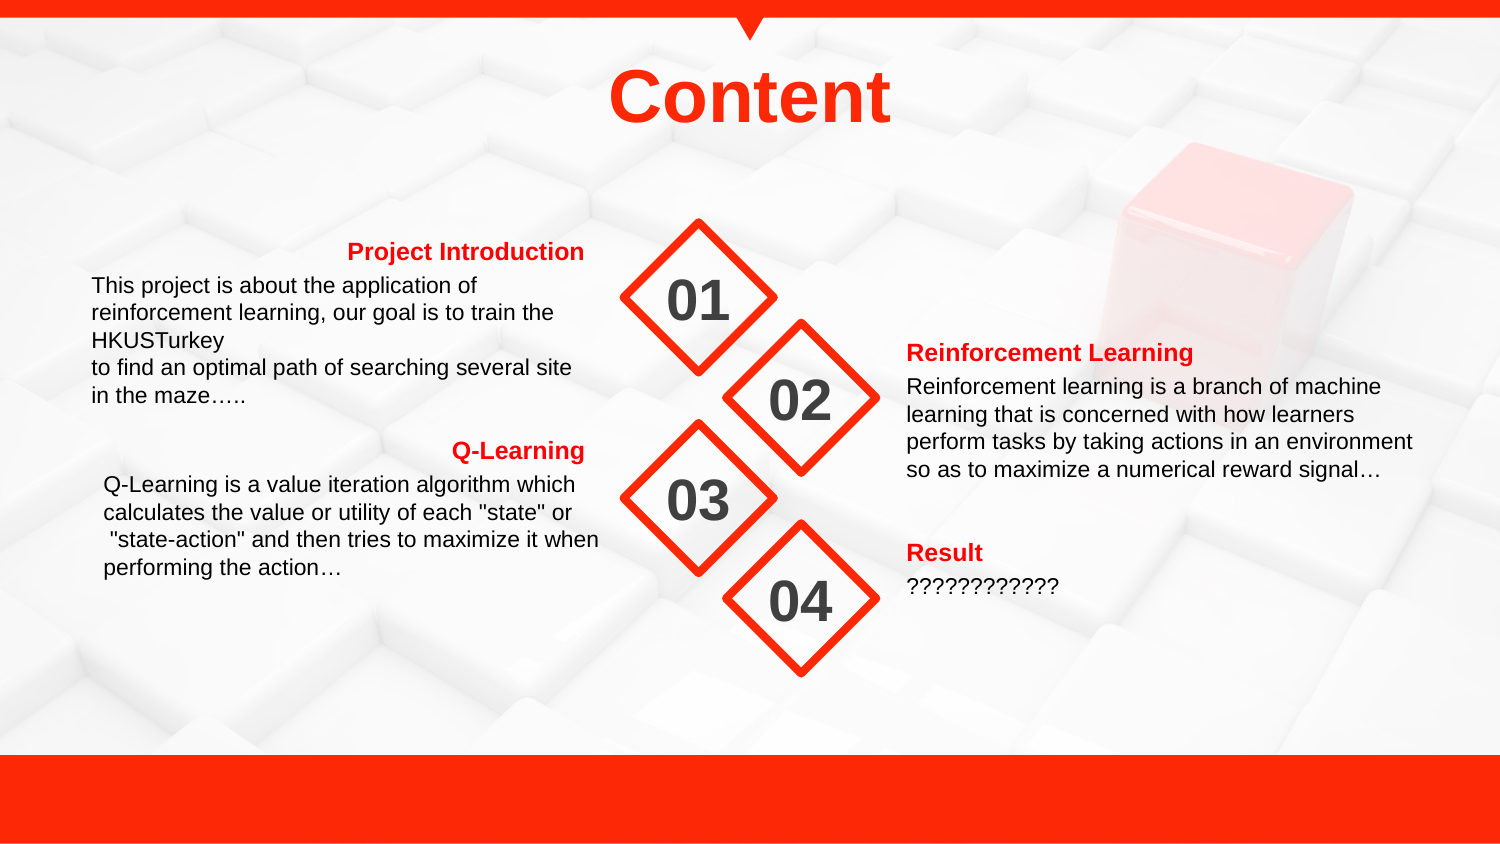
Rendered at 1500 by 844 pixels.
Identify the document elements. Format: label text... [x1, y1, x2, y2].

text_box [76, 227, 609, 390]
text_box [725, 322, 877, 473]
title Content [0, 19, 1500, 165]
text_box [725, 523, 877, 674]
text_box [623, 422, 774, 574]
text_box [623, 222, 774, 373]
picture [0, 165, 1500, 755]
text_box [891, 329, 1483, 491]
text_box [891, 528, 1382, 608]
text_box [88, 427, 624, 589]
